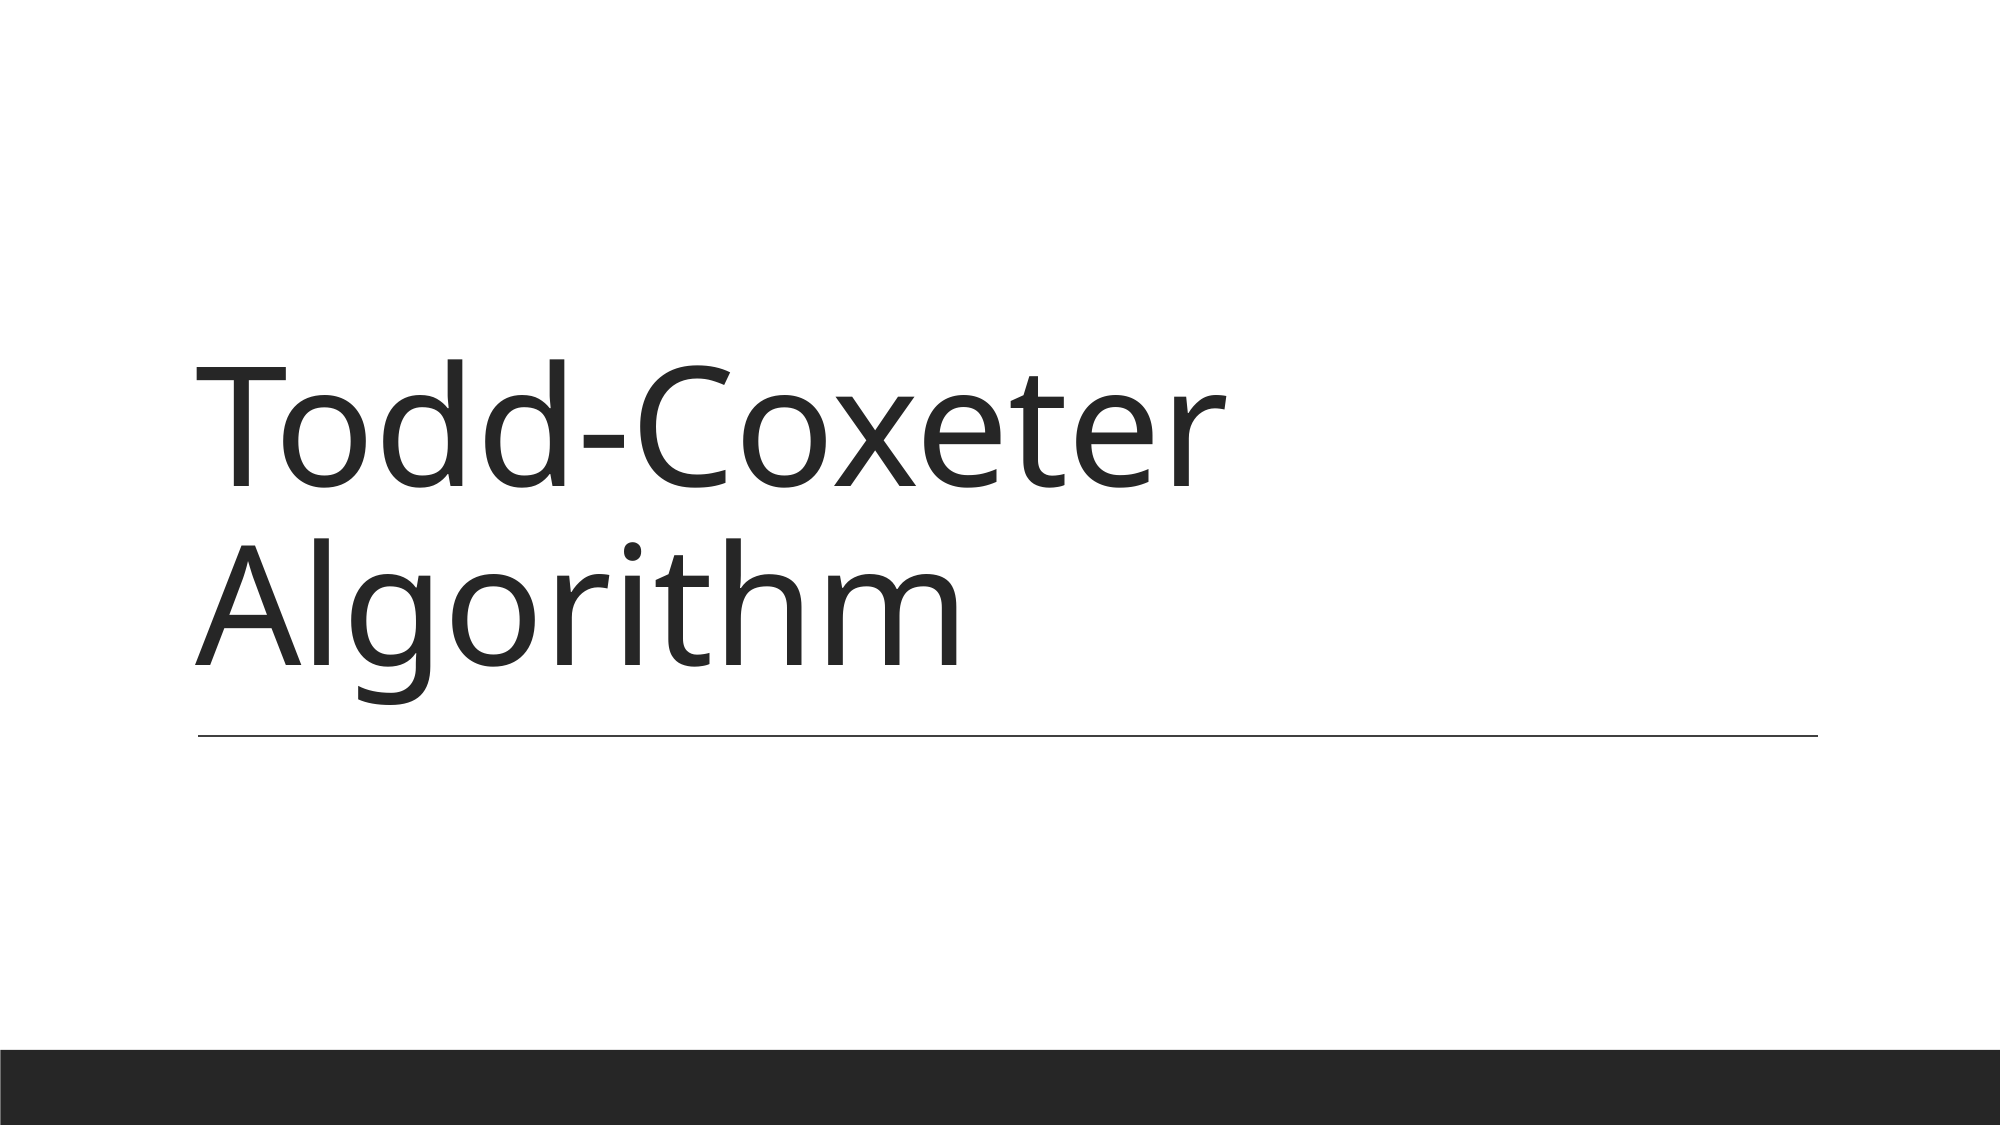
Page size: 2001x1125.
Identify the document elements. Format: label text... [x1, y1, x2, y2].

title Todd-Coxeter Algorithm [180, 124, 1830, 710]
